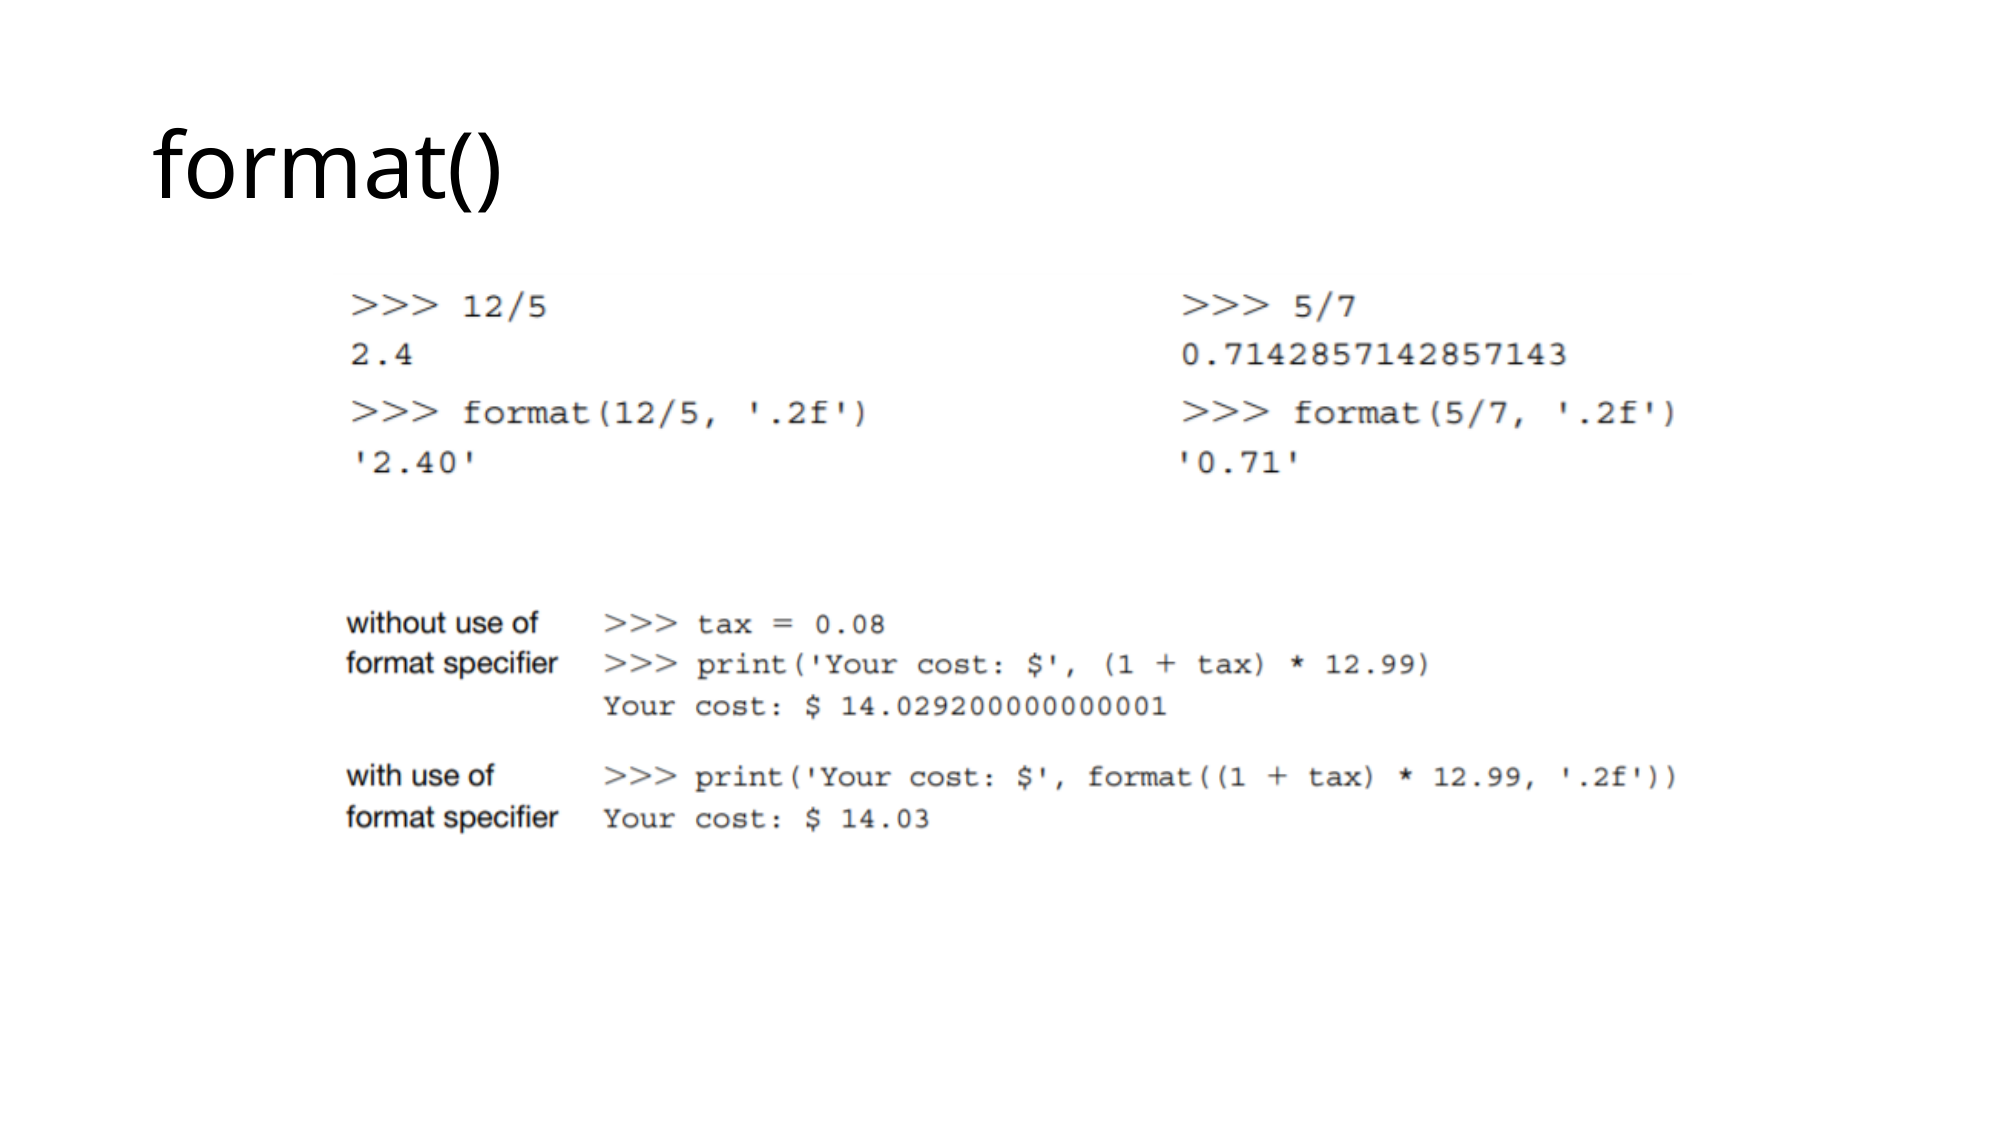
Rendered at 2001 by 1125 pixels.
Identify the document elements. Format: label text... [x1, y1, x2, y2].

picture [333, 273, 1692, 504]
picture [336, 605, 1689, 850]
title format() [137, 59, 1863, 278]
